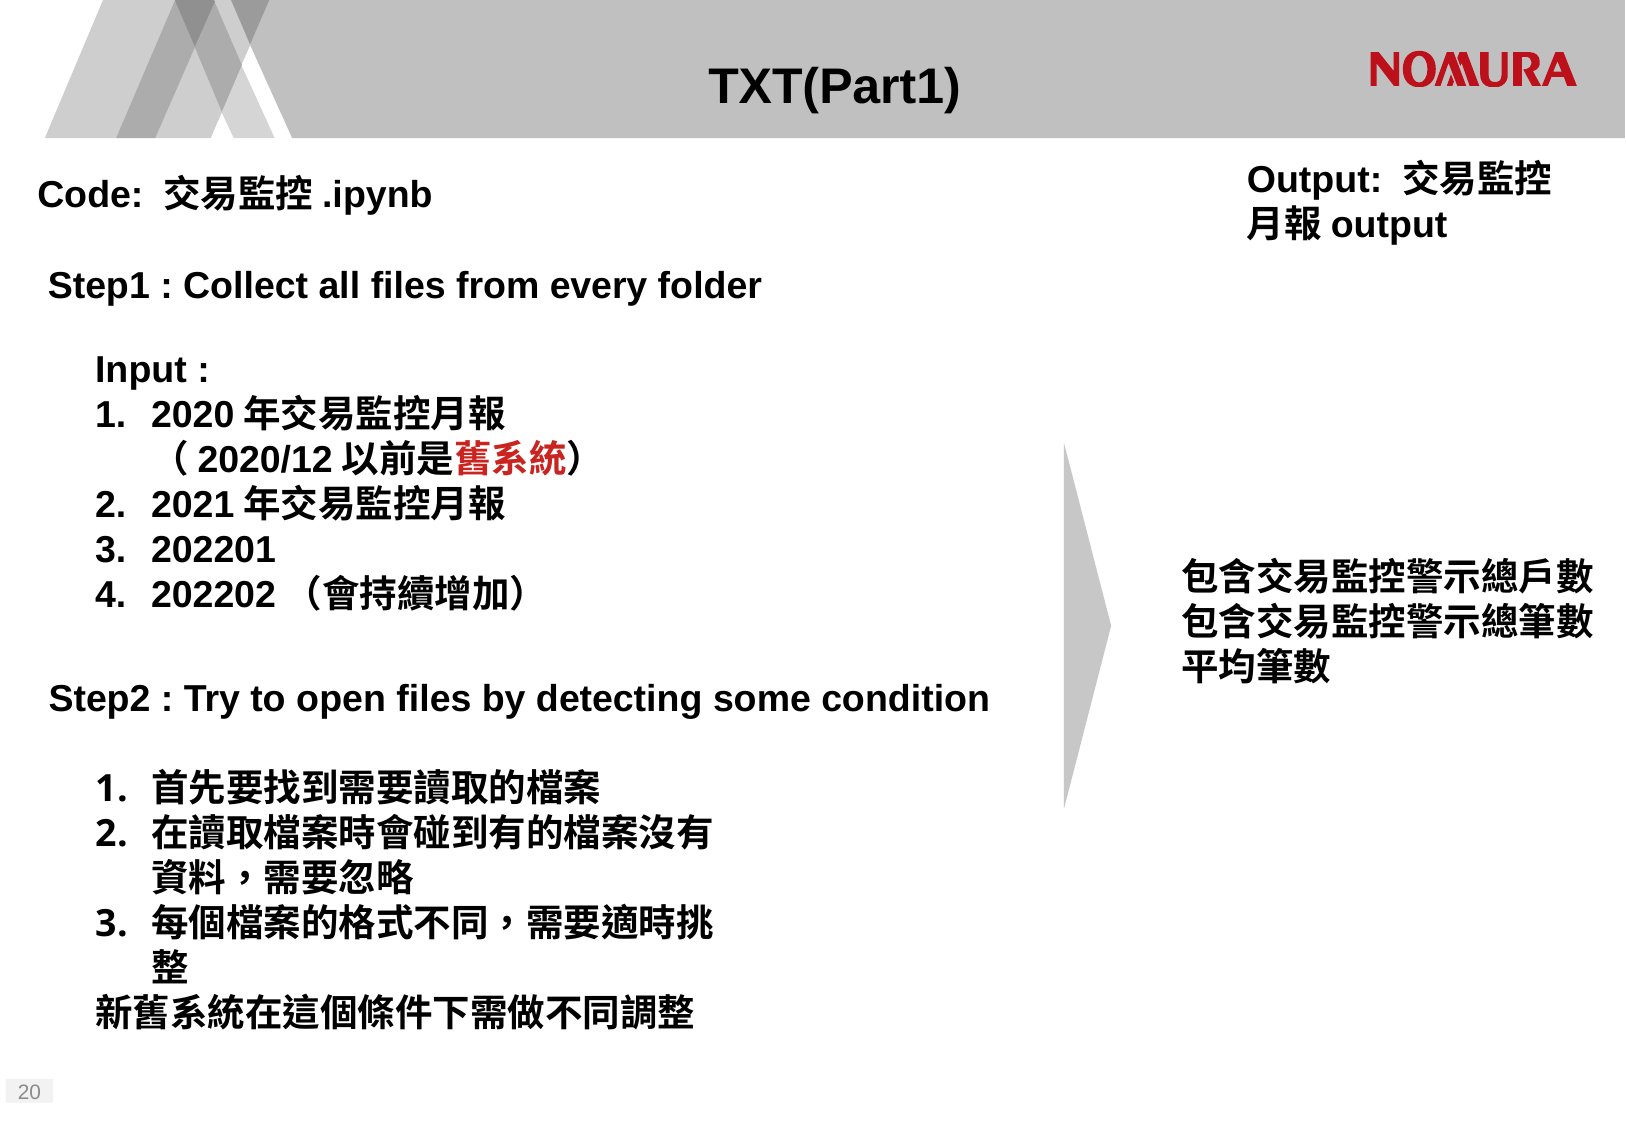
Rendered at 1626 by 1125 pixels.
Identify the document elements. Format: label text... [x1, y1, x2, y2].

slide_number 19 [5, 1078, 54, 1103]
text_box Step2 : Try to open files by detecting some condition [33, 666, 1007, 727]
text_box TXT(Part1) [315, 24, 1355, 143]
text_box Step1 : Collect all files from every folder [33, 253, 778, 314]
text_box 首先要找到需要讀取的檔案 在讀取檔案時會碰到有的檔案沒有資料，需要忽略 每個檔案的格式不同，需要適時挑整 新舊系統在這個條件下需做不同調整 [80, 756, 742, 1042]
text_box 包含交易監控警示總戶數 包含交易監控警示總筆數 平均筆數 [1166, 545, 1609, 695]
text_box Output: 交易監控 月報output [1232, 147, 1567, 253]
text_box [1063, 442, 1112, 809]
text_box Input : 2020年交易監控月報（2020/12以前是舊系統） 2021年交易監控月報 202201 202202（會持續增加） [80, 338, 648, 623]
text_box Code: 交易監控.ipynb [22, 162, 448, 223]
